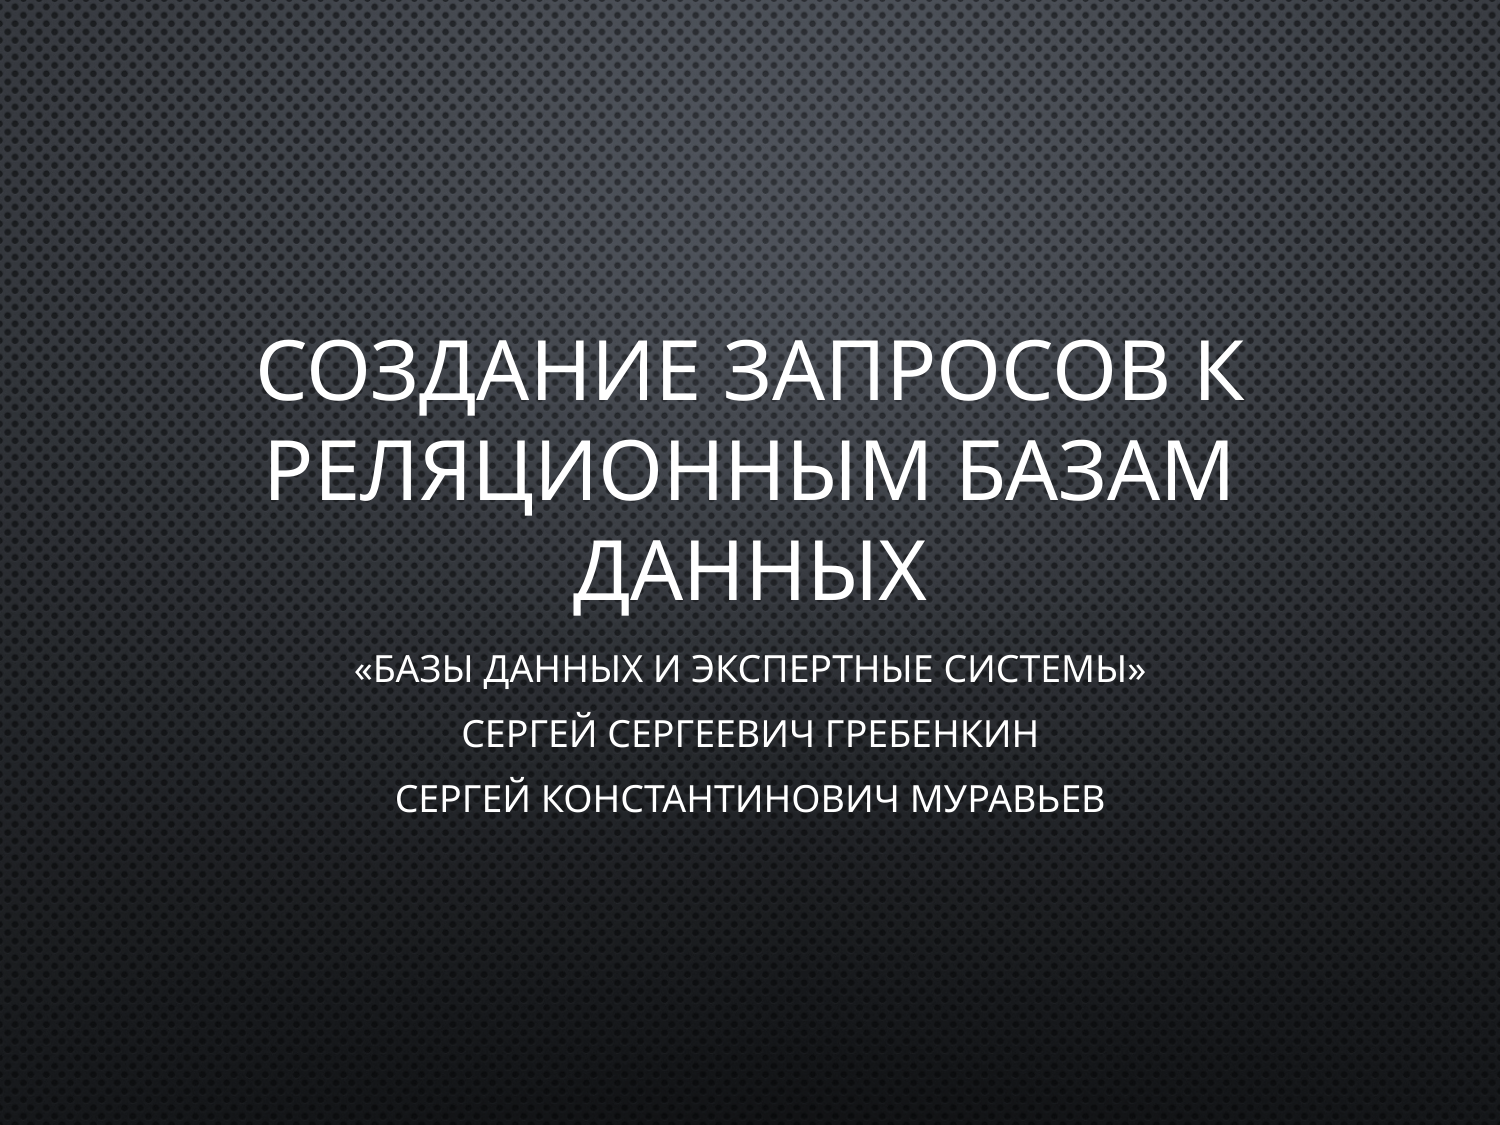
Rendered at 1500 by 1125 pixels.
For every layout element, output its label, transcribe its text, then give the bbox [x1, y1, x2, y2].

title Создание запросов к реляционным базам данных [134, 97, 1367, 625]
subtitle «Базы данных и экспертные системы» Сергей Сергеевич Гребенкин Сергей Константинович Муравьев [134, 637, 1367, 1002]
